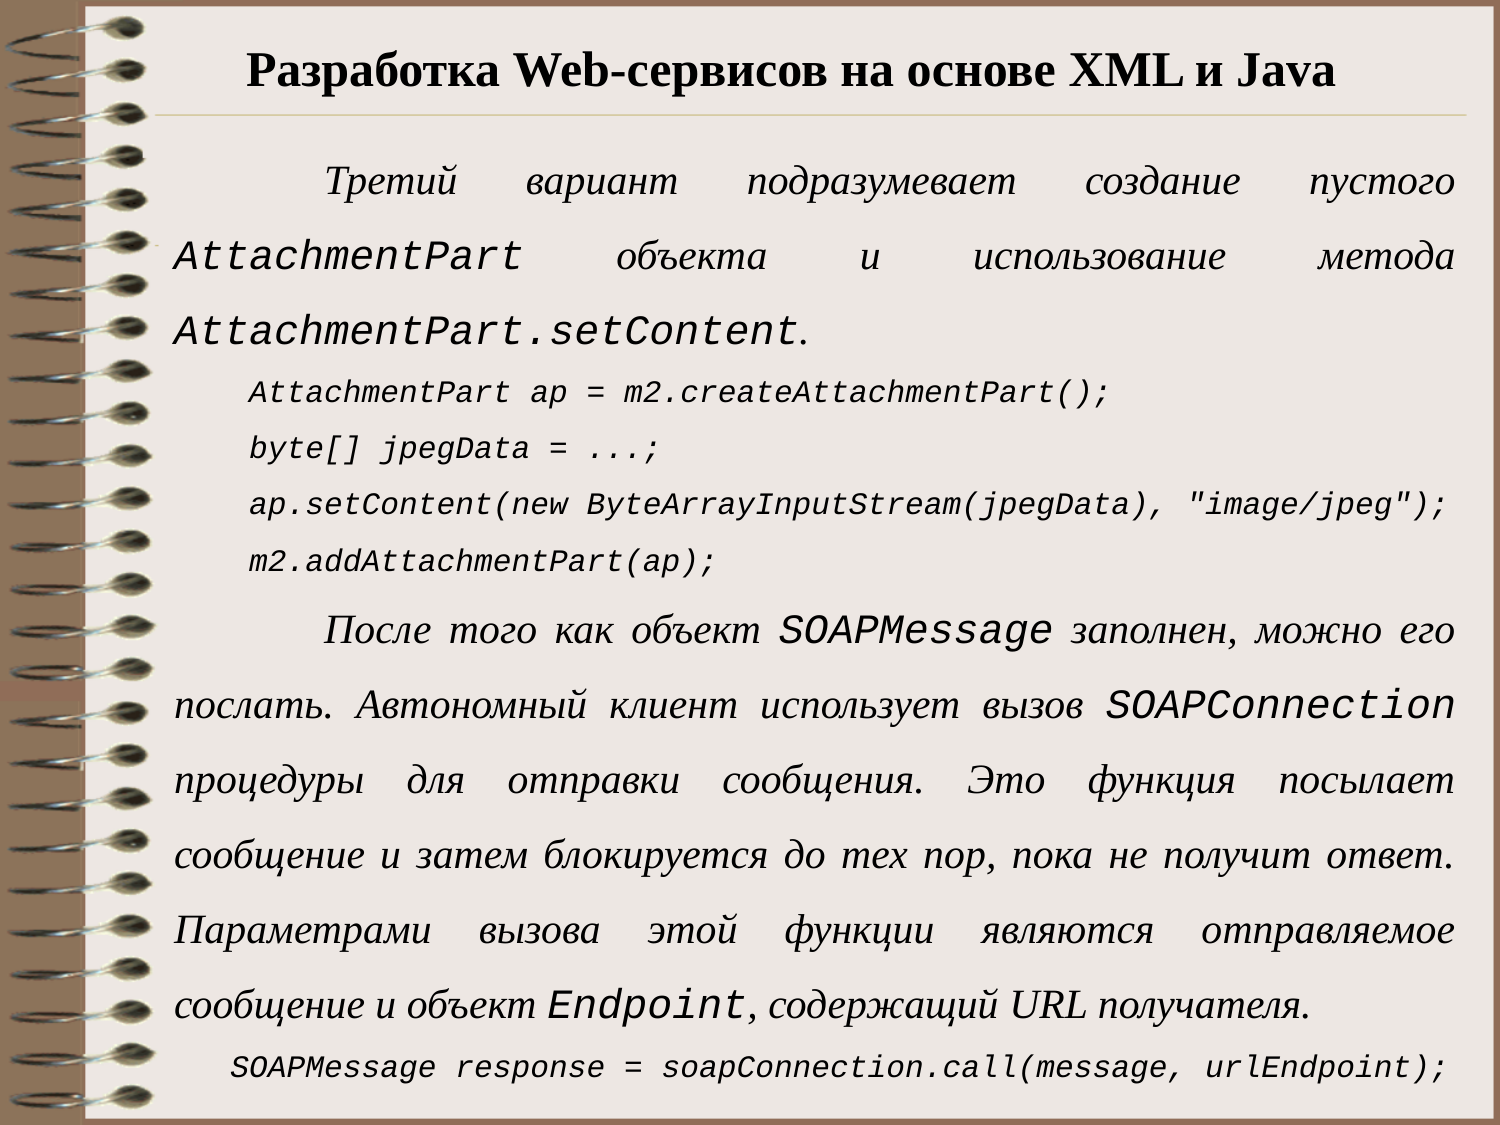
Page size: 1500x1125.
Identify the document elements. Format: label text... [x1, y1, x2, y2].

title Разработка Web-сервисов на основе XML и Java [183, 30, 1399, 102]
text_box Третий вариант подразумевает создание пустого AttachmentPart объекта и использование метода AttachmentPart.setContent. AttachmentPart ap = m2.createAttachmentPart(); byte[] jpegData = ...; ap.setContent(new ByteArrayInputStream(jpegData), "image/jpeg"); m2.addAttachmentPart(ap); После того как объект SOAPMessage заполнен, можно его послать. Автономный клиент использует вызов SOAPConnection процедуры для отправки сообщения. Это функция посылает сообщение и затем блокируется до тех пор, пока не получит ответ. Параметрами вызова этой функции являются отправляемое сообщение и объект Endpoint, содержащий URL получателя. SOAPMessage response = soapConnection.call(message, urlEndpoint); [159, 120, 1471, 1091]
picture [0, 0, 1500, 1125]
